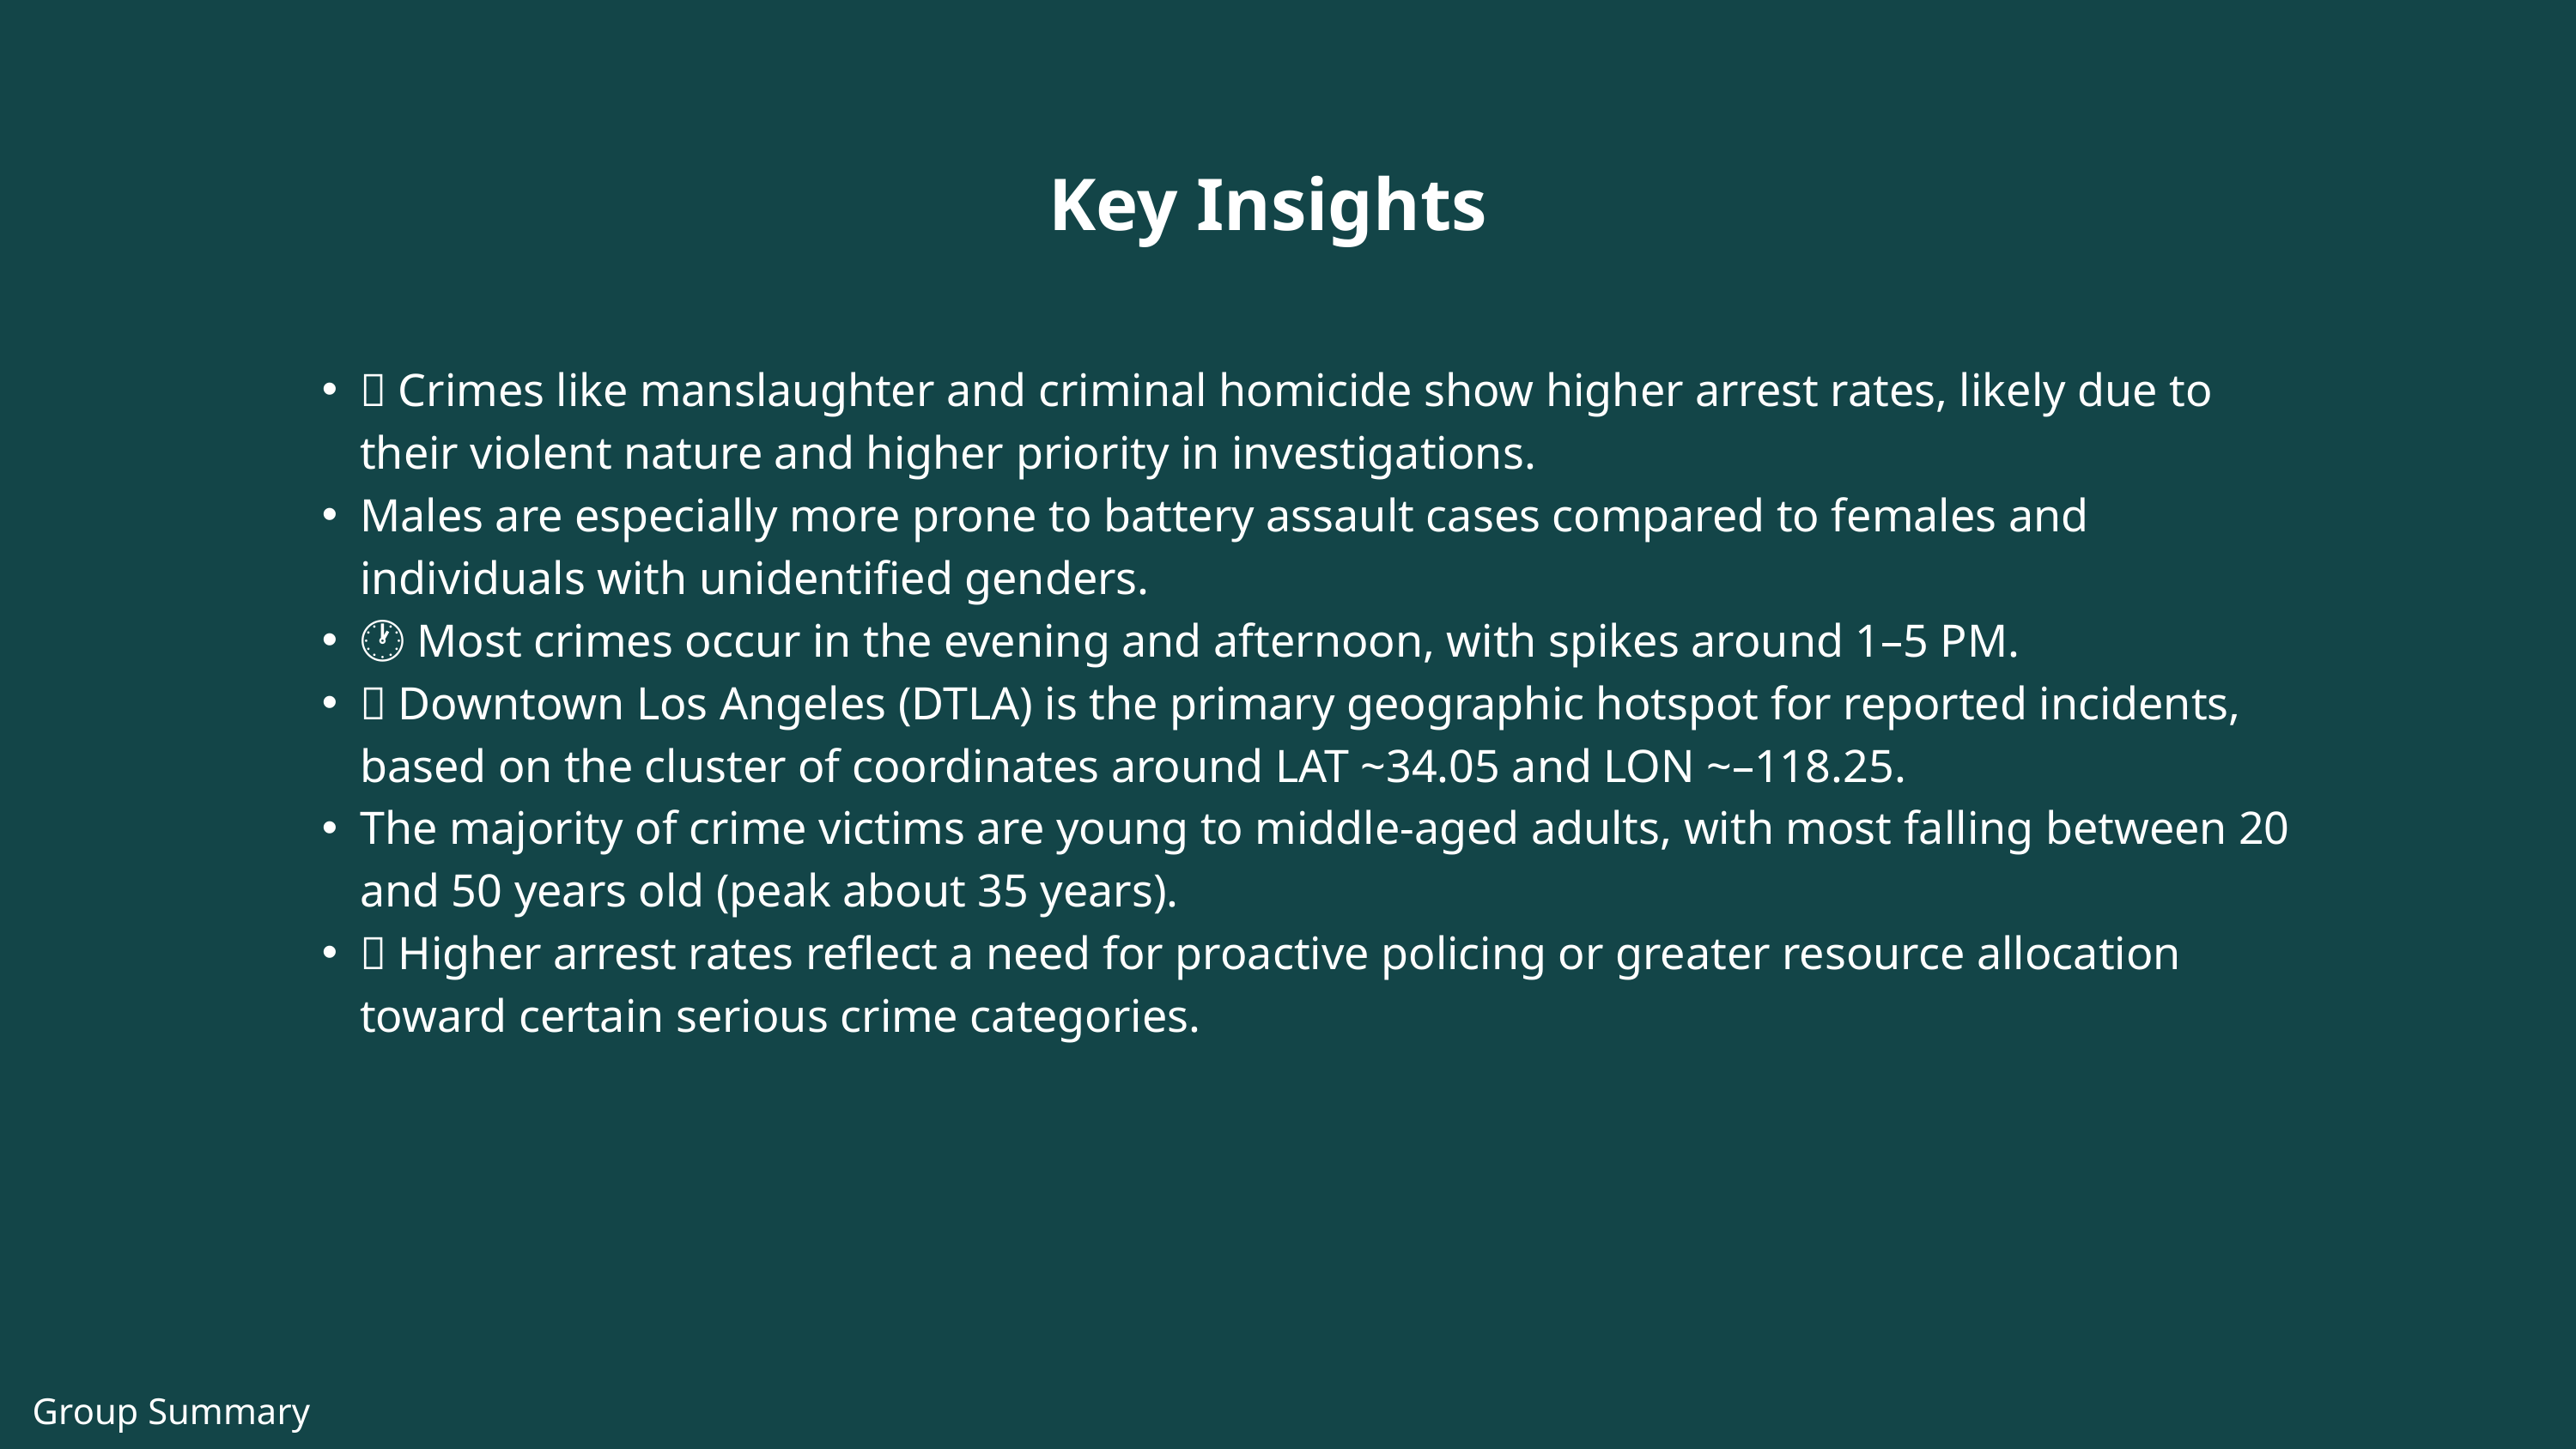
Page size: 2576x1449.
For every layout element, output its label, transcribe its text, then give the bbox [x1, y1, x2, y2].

text_box 🚨 Crimes like manslaughter and criminal homicide show higher arrest rates, likely due to their violent nature and higher priority in investigations. Males are especially more prone to battery assault cases compared to females and individuals with unidentified genders. 🕐 Most crimes occur in the evening and afternoon, with spikes around 1–5 PM. 📍 Downtown Los Angeles (DTLA) is the primary geographic hotspot for reported incidents, based on the cluster of coordinates around LAT ~34.05 and LON ~–118.25. The majority of crime victims are young to middle-aged adults, with most falling between 20 and 50 years old (peak about 35 years). 👮 Higher arrest rates reflect a need for proactive policing or greater resource allocation toward certain serious crime categories. [283, 353, 2293, 1104]
text_box Group Summary [32, 1381, 876, 1433]
text_box Key Insights [1048, 155, 1528, 246]
